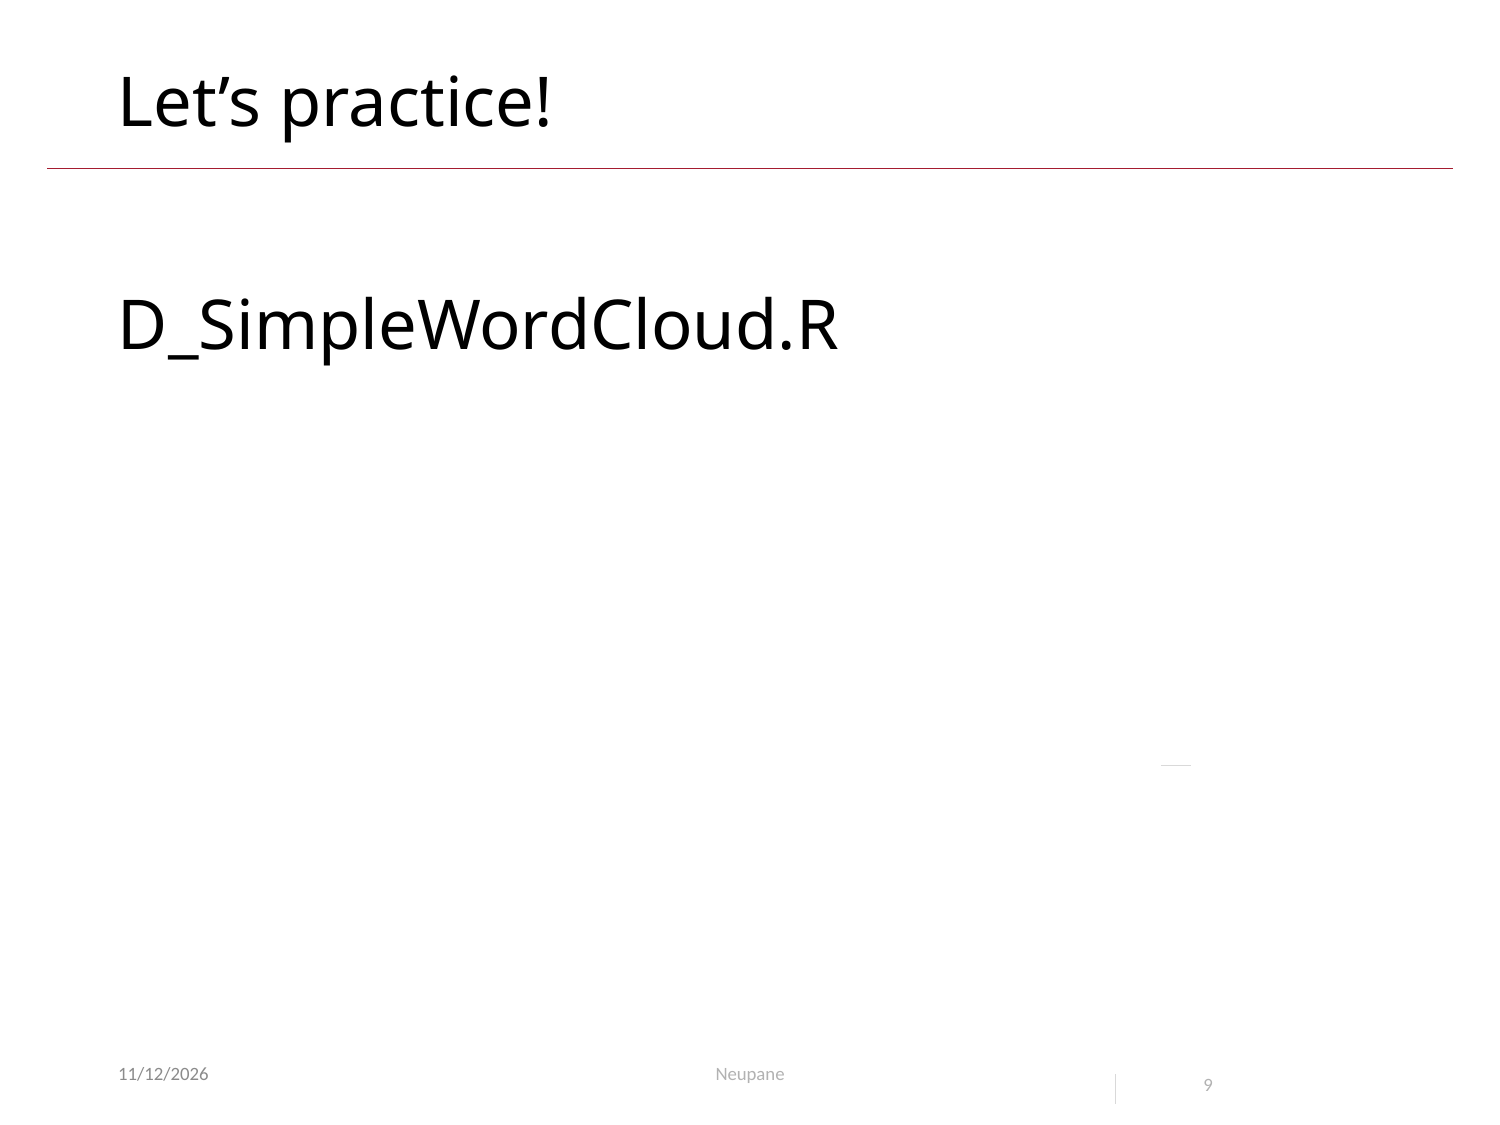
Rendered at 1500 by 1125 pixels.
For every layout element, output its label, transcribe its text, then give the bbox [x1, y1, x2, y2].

footer Neupane [496, 1042, 1004, 1103]
text_box D_SimpleWordCloud.R [103, 282, 1420, 595]
slide_number 9 [1188, 1042, 1330, 1103]
title Let’s practice! [103, 59, 1397, 157]
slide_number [103, 1042, 441, 1103]
